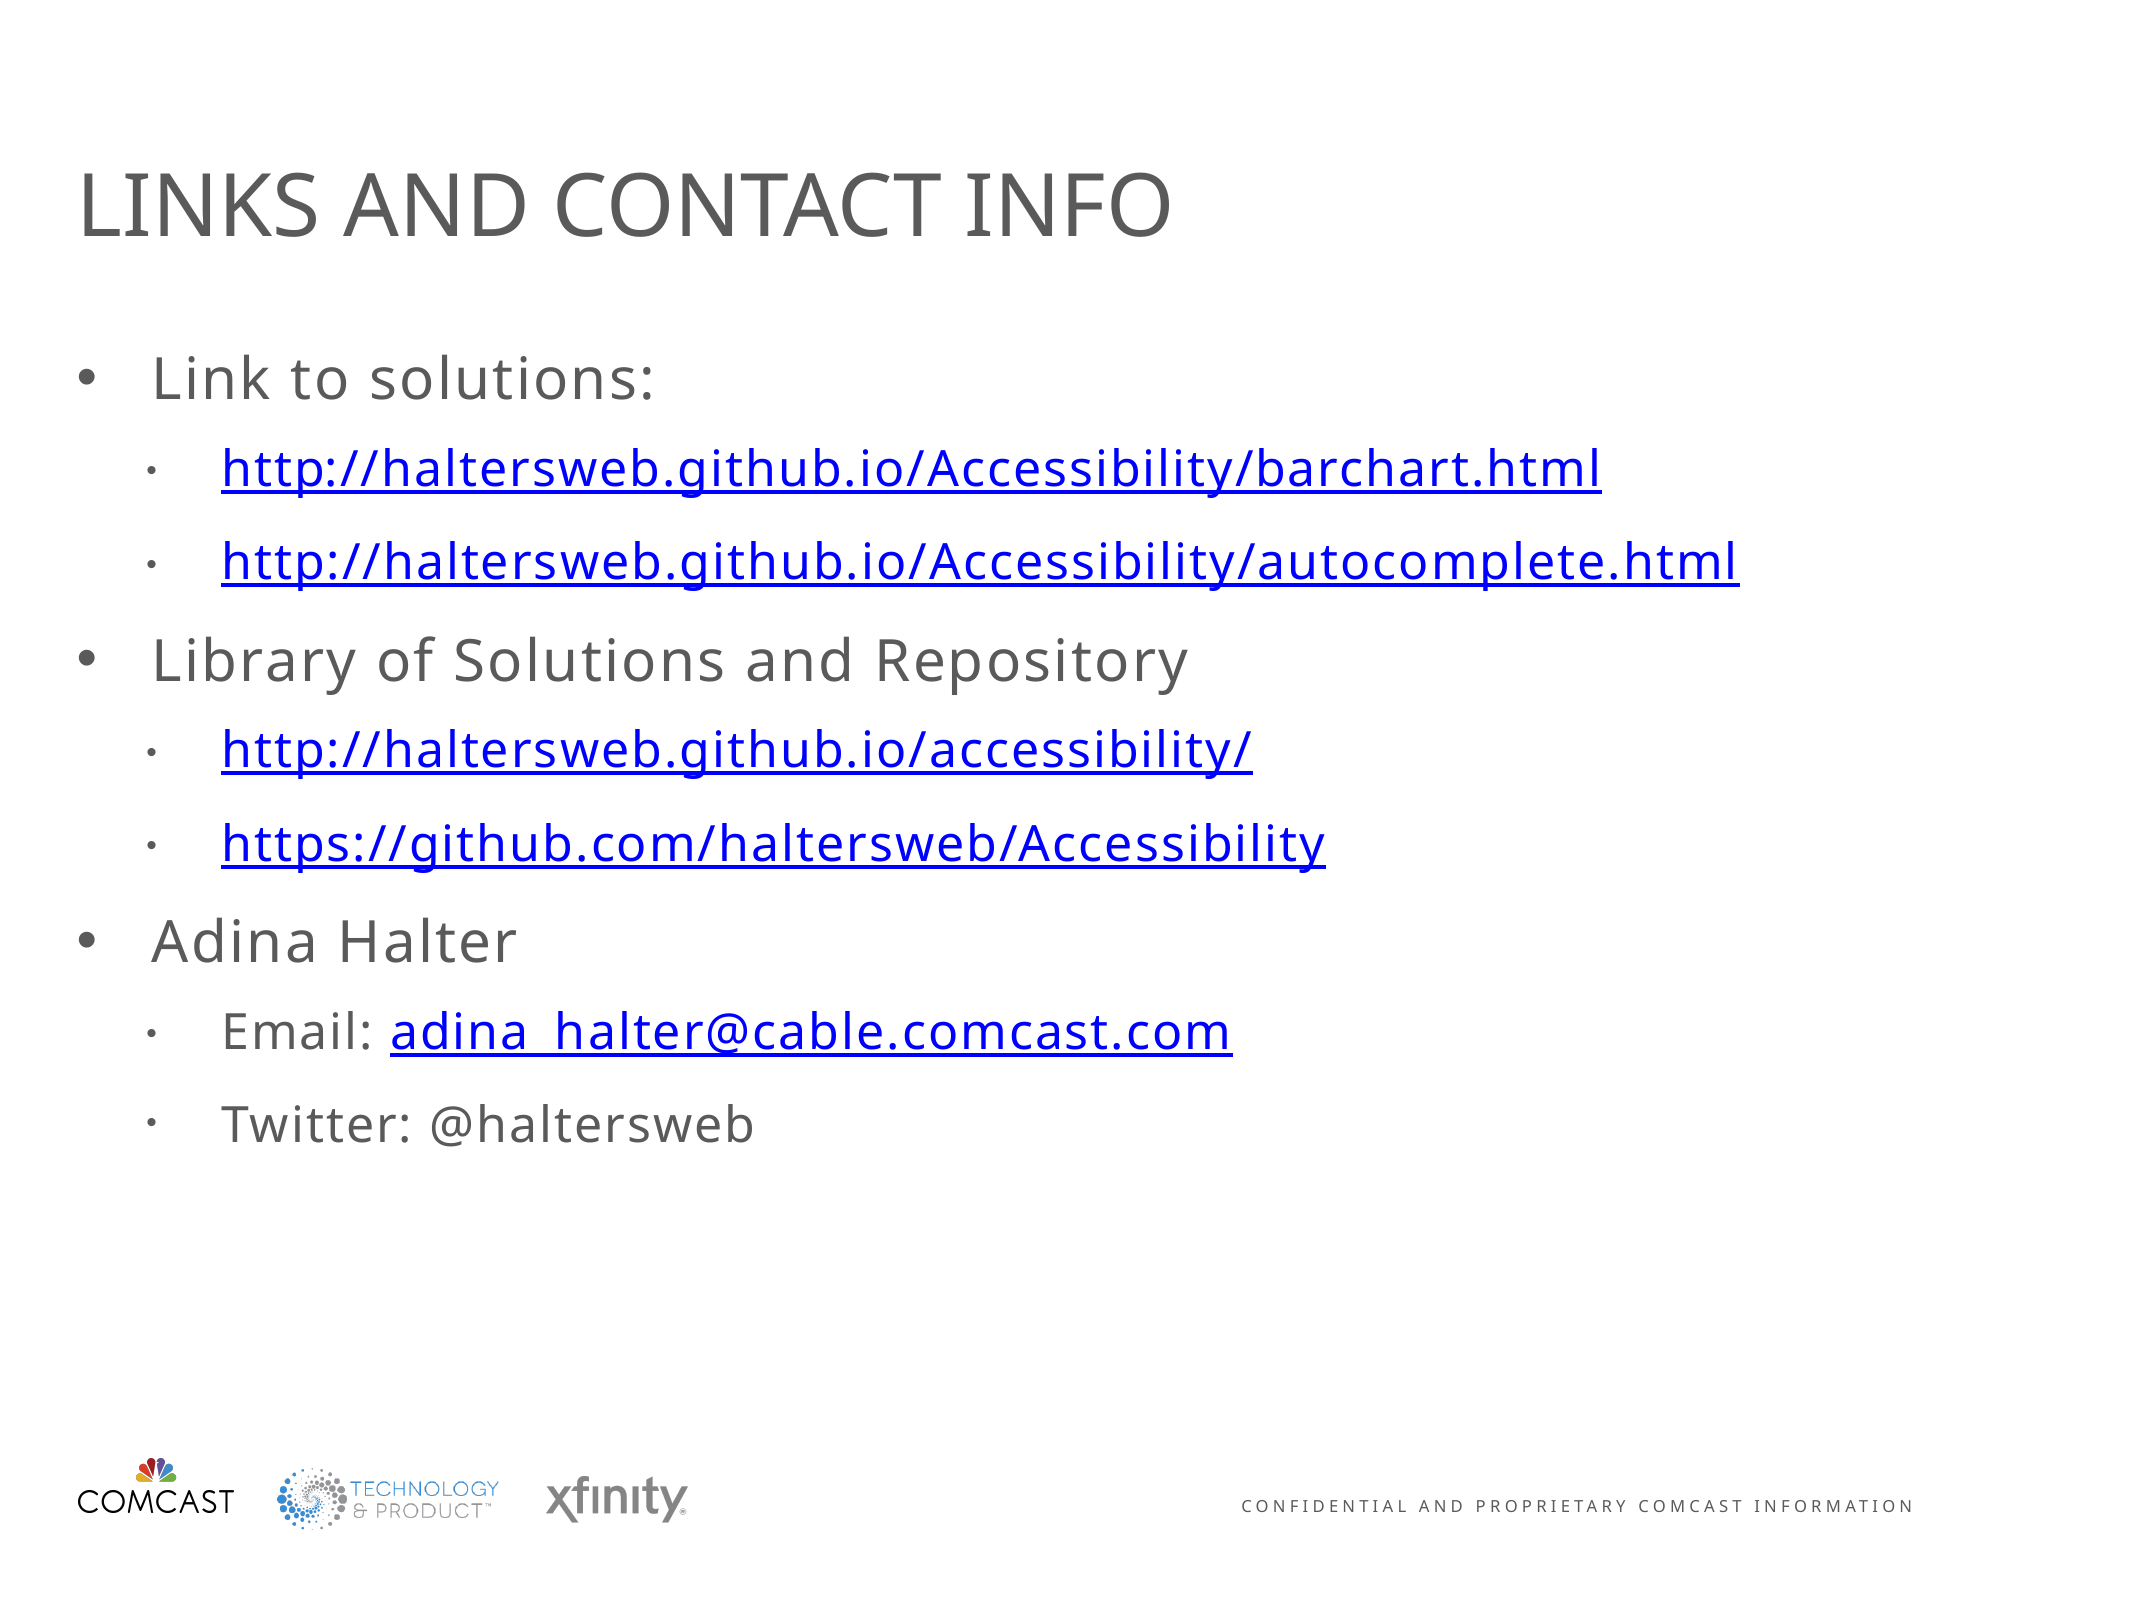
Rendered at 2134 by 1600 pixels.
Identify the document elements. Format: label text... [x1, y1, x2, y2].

picture [277, 1468, 499, 1530]
title LINKS AND CONTACT INFO [76, 168, 2057, 257]
list Link to solutions: http://haltersweb.github.io/Accessibility/barchart.html http://haltersweb.github.io/Accessibility/autocomplete.html Library of Solutions and Repository http://haltersweb.github.io/accessibility/ https://github.com/haltersweb/Accessibility Adina Halter Email: adina_halter@cable.comcast.com Twitter: @haltersweb [76, 341, 2057, 1179]
picture [78, 1458, 234, 1513]
picture [546, 1476, 688, 1523]
